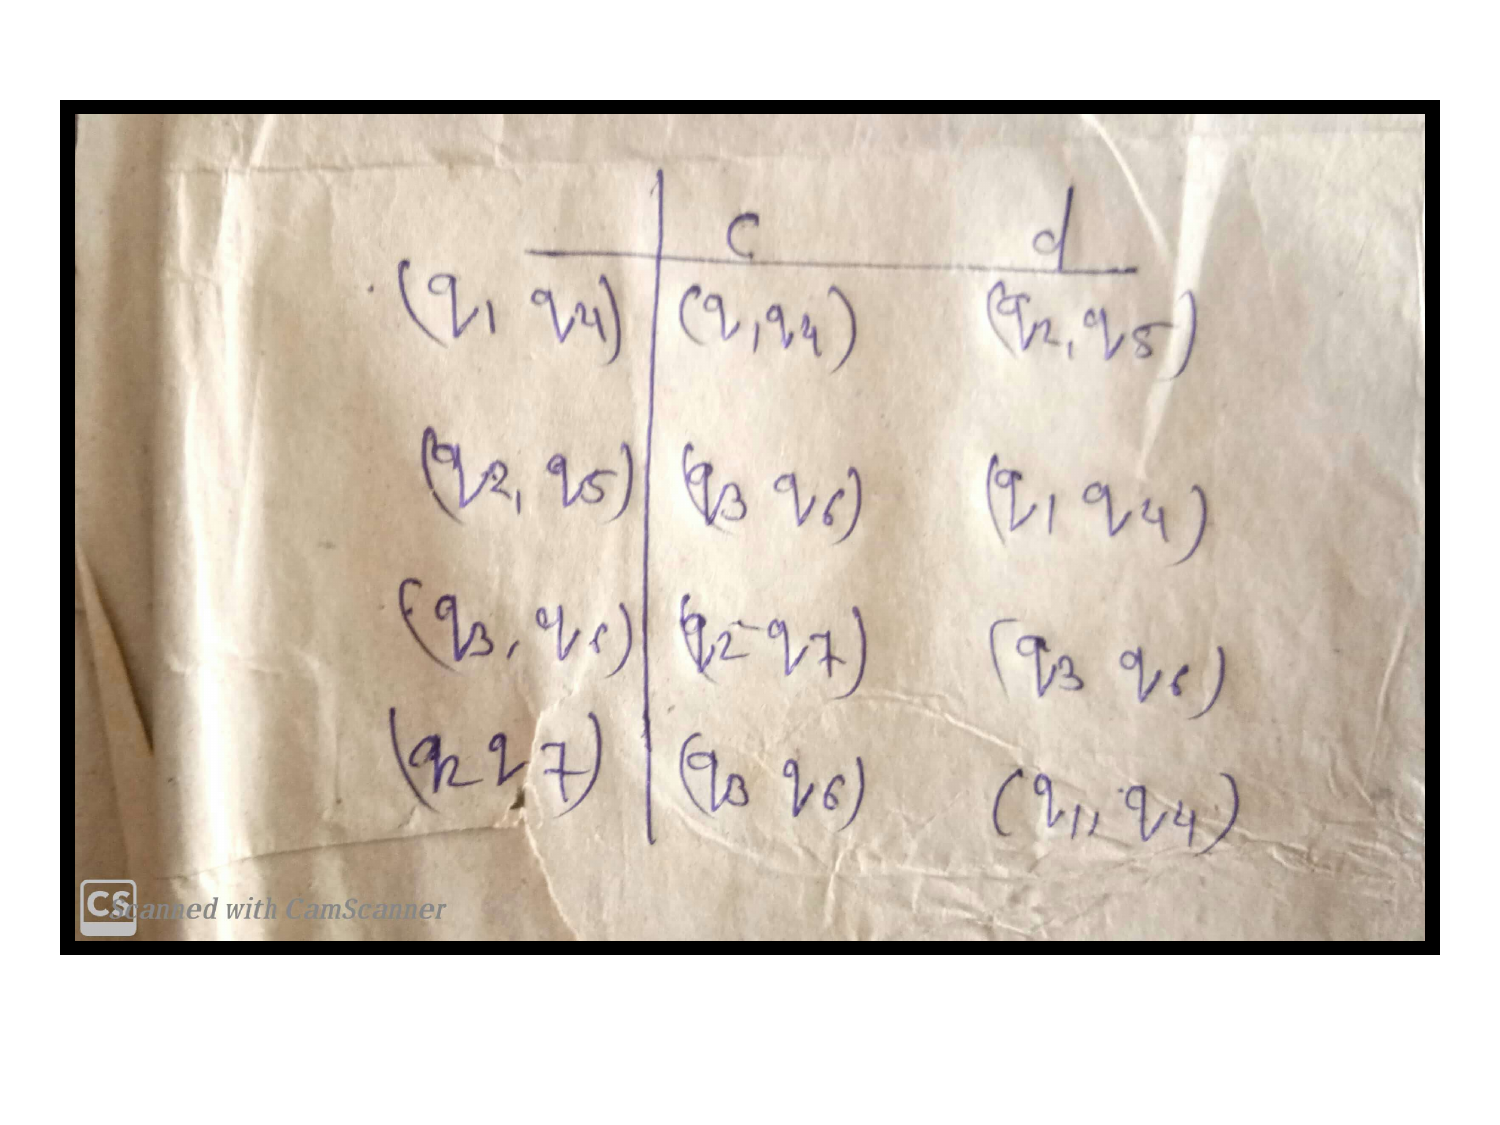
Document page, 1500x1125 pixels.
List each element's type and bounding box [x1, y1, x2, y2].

list [74, 113, 1426, 941]
